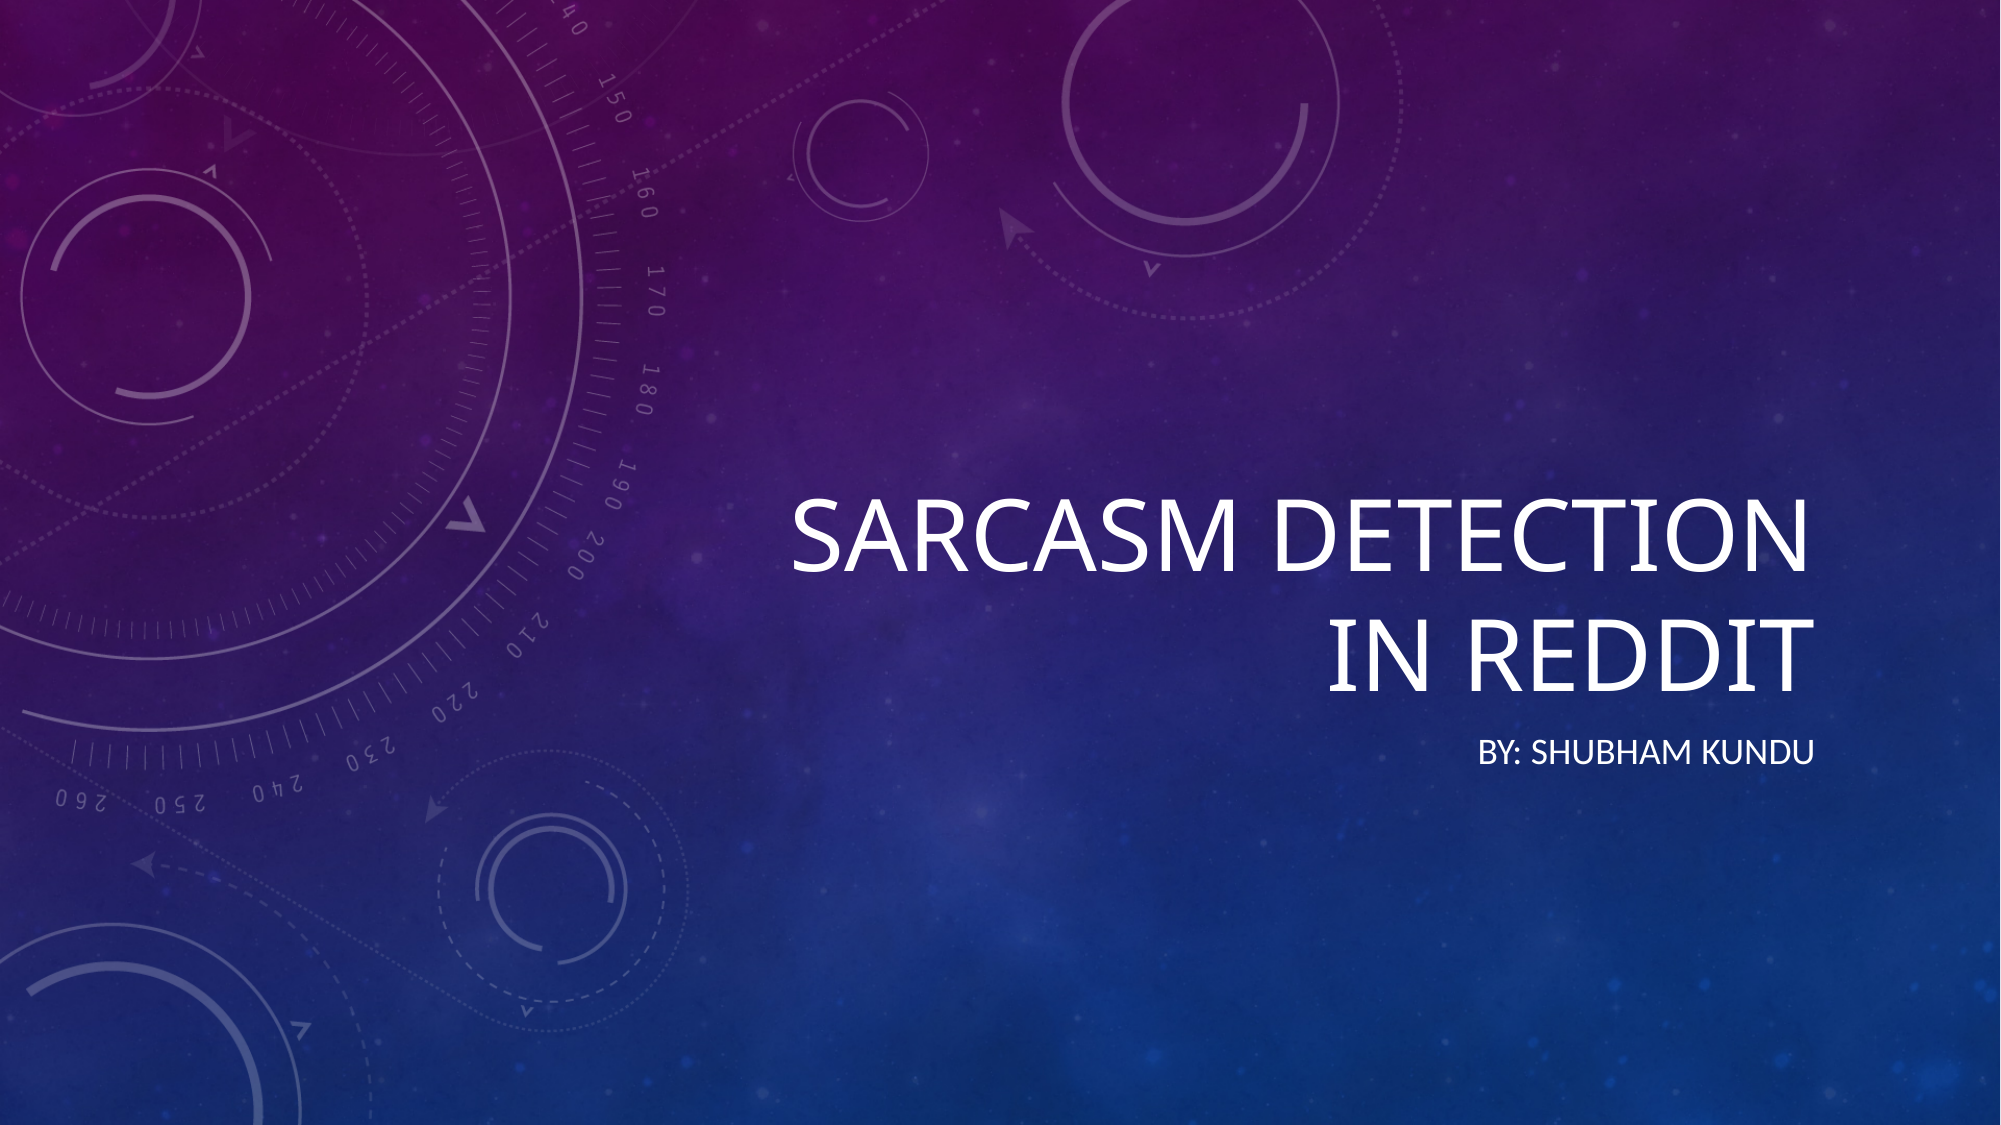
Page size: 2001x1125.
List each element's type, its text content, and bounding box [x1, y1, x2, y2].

picture [0, 0, 2001, 1125]
title Sarcasm Detection In Reddit [650, 322, 1831, 719]
subtitle By: Shubham Kundu [650, 719, 1831, 950]
